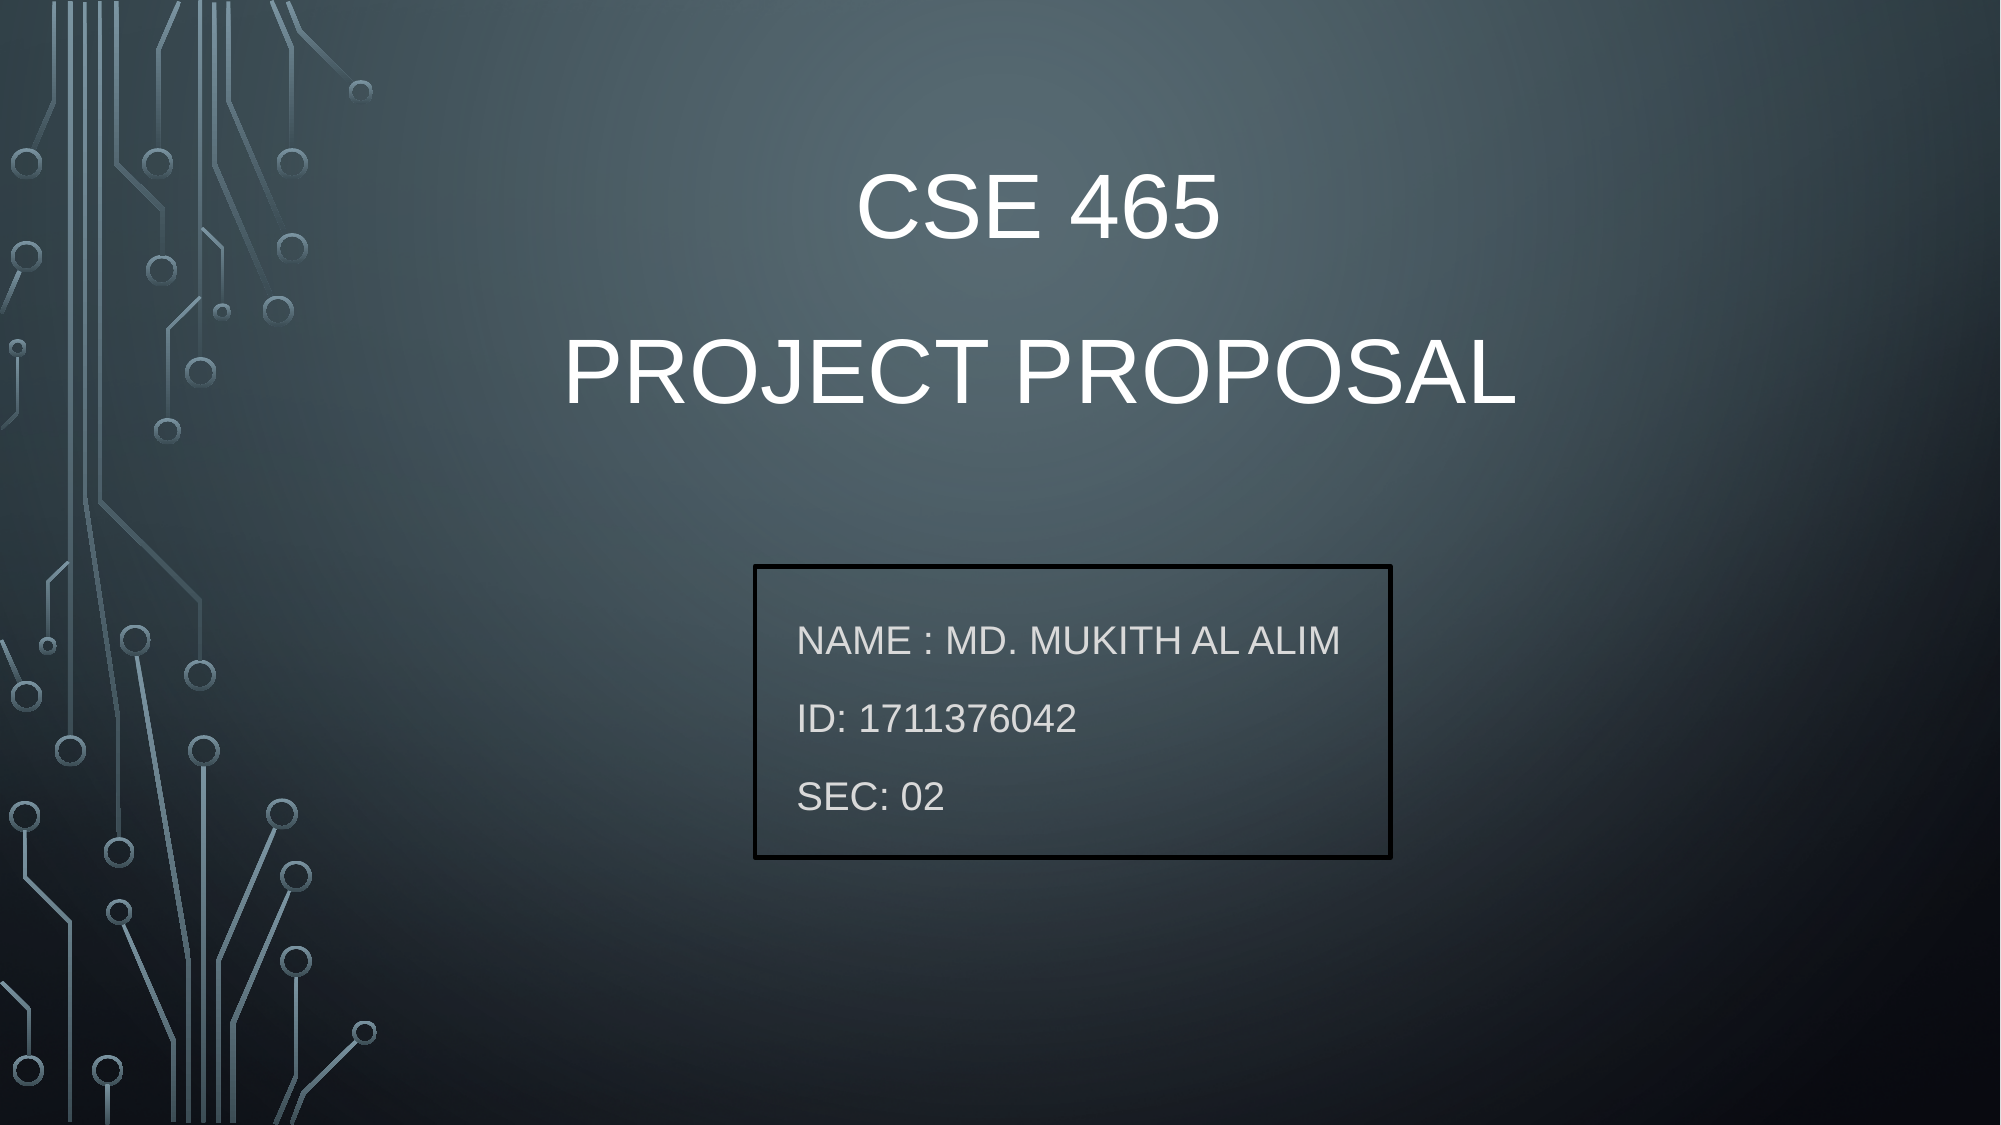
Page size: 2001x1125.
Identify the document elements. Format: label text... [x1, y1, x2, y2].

text_box [754, 565, 1392, 859]
subtitle Name : Md. Mukith Al Alim ID: 1711376042 Sec: 02 [781, 597, 1928, 826]
title CSE 465 Project Proposal [457, 0, 1647, 430]
